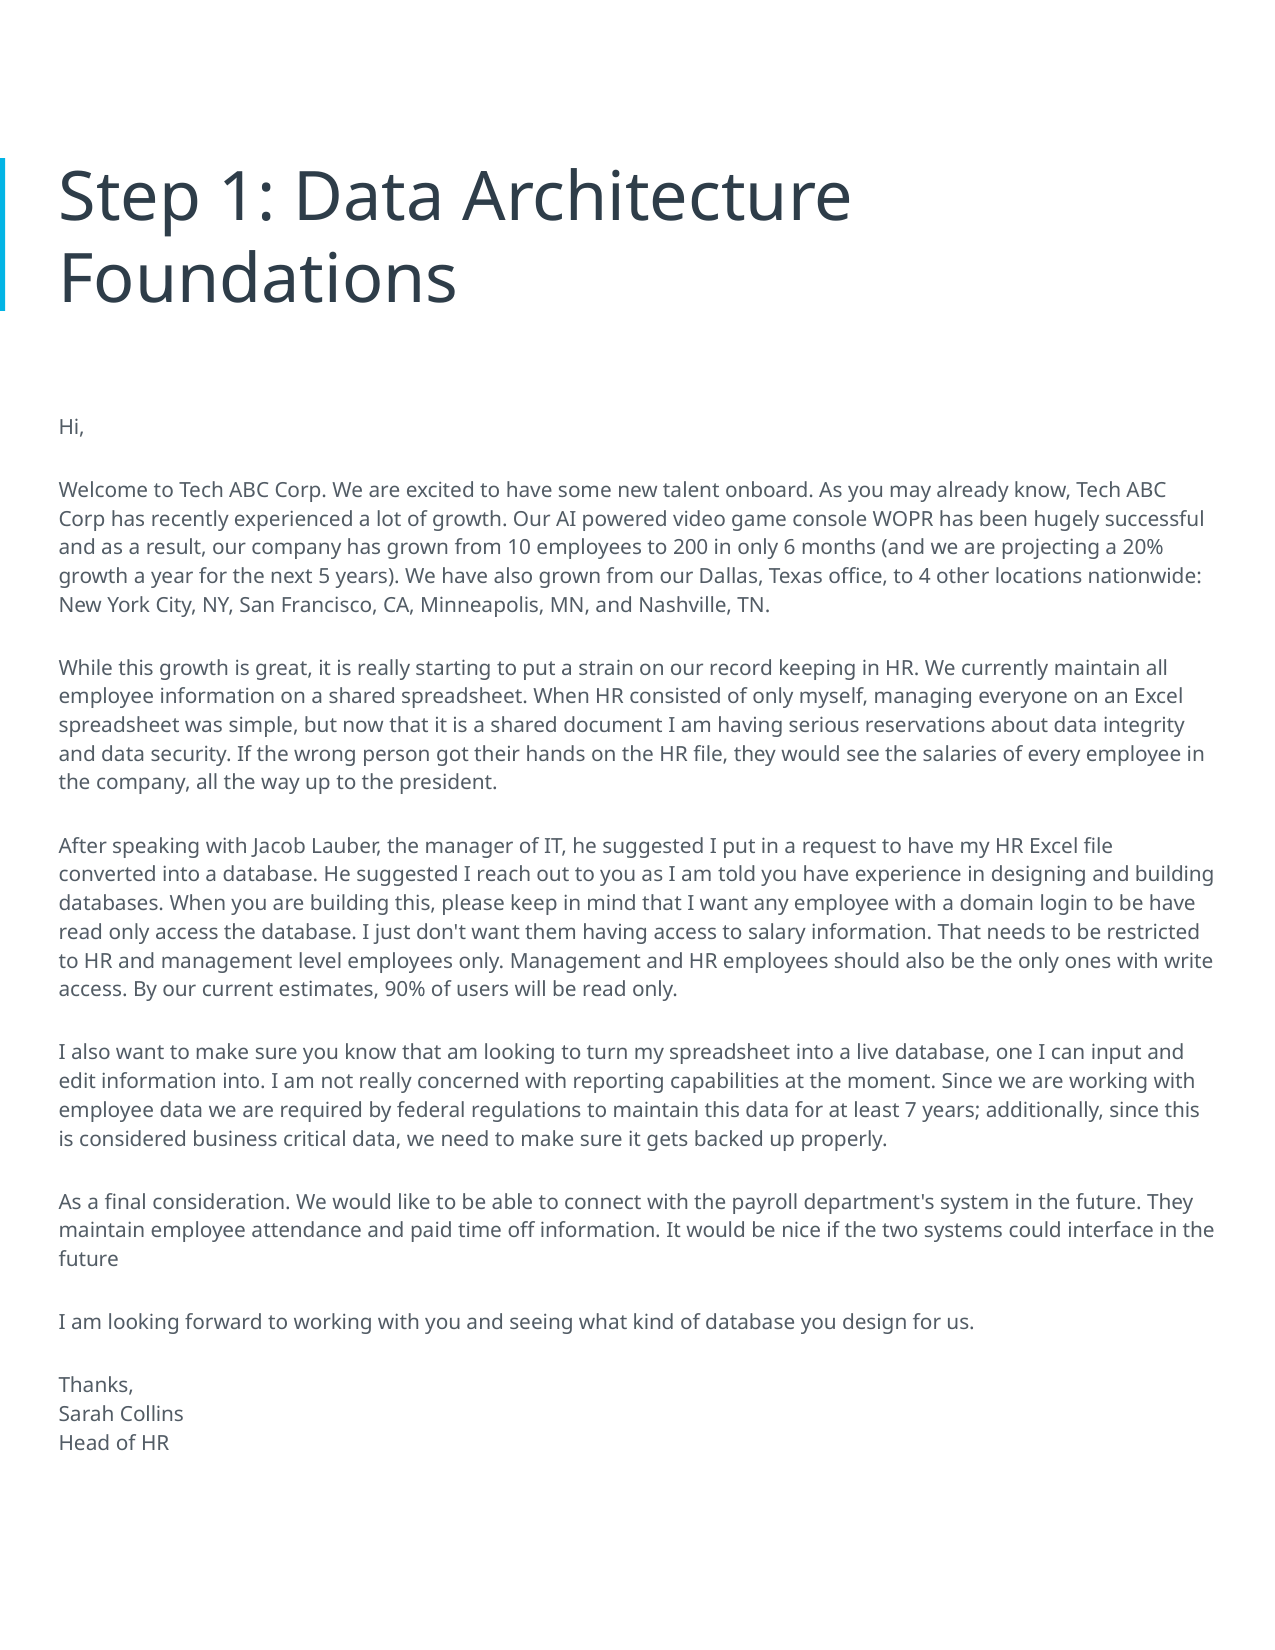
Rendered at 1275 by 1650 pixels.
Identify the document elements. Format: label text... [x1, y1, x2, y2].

title Step 1: Data Architecture Foundations [42, 142, 1233, 327]
list Hi, Welcome to Tech ABC Corp. We are excited to have some new talent onboard. As you may already know, Tech ABC Corp has recently experienced a lot of growth. Our AI powered video game console WOPR has been hugely successful and as a result, our company has grown from 10 employees to 200 in only 6 months (and we are projecting a 20% growth a year for the next 5 years). We have also grown from our Dallas, Texas office, to 4 other locations nationwide: New York City, NY, San Francisco, CA, Minneapolis, MN, and Nashville, TN. While this growth is great, it is really starting to put a strain on our record keeping in HR. We currently maintain all employee information on a shared spreadsheet. When HR consisted of only myself, managing everyone on an Excel spreadsheet was simple, but now that it is a shared document I am having serious reservations about data integrity and data security. If the wrong person got their hands on the HR file, they would see the salaries of every employee in the company, all the way up to the president. After speaking with Jacob Lauber, the manager of IT, he suggested I put in a request to have my HR Excel file converted into a database. He suggested I reach out to you as I am told you have experience in designing and building databases. When you are building this, please keep in mind that I want any employee with a domain login to be have read only access the database. I just don't want them having access to salary information. That needs to be restricted to HR and management level employees only. Management and HR employees should also be the only ones with write access. By our current estimates, 90% of users will be read only. I also want to make sure you know that am looking to turn my spreadsheet into a live database, one I can input and edit information into. I am not really concerned with reporting capabilities at the moment. Since we are working with employee data we are required by federal regulations to maintain this data for at least 7 years; additionally, since this is considered business critical data, we need to make sure it gets backed up properly. As a final consideration. We would like to be able to connect with the payroll department's system in the future. They maintain employee attendance and paid time off information. It would be nice if the two systems could interface in the future I am looking forward to working with you and seeing what kind of database you design for us. Thanks, Sarah Collins Head of HR [42, 369, 1233, 1607]
